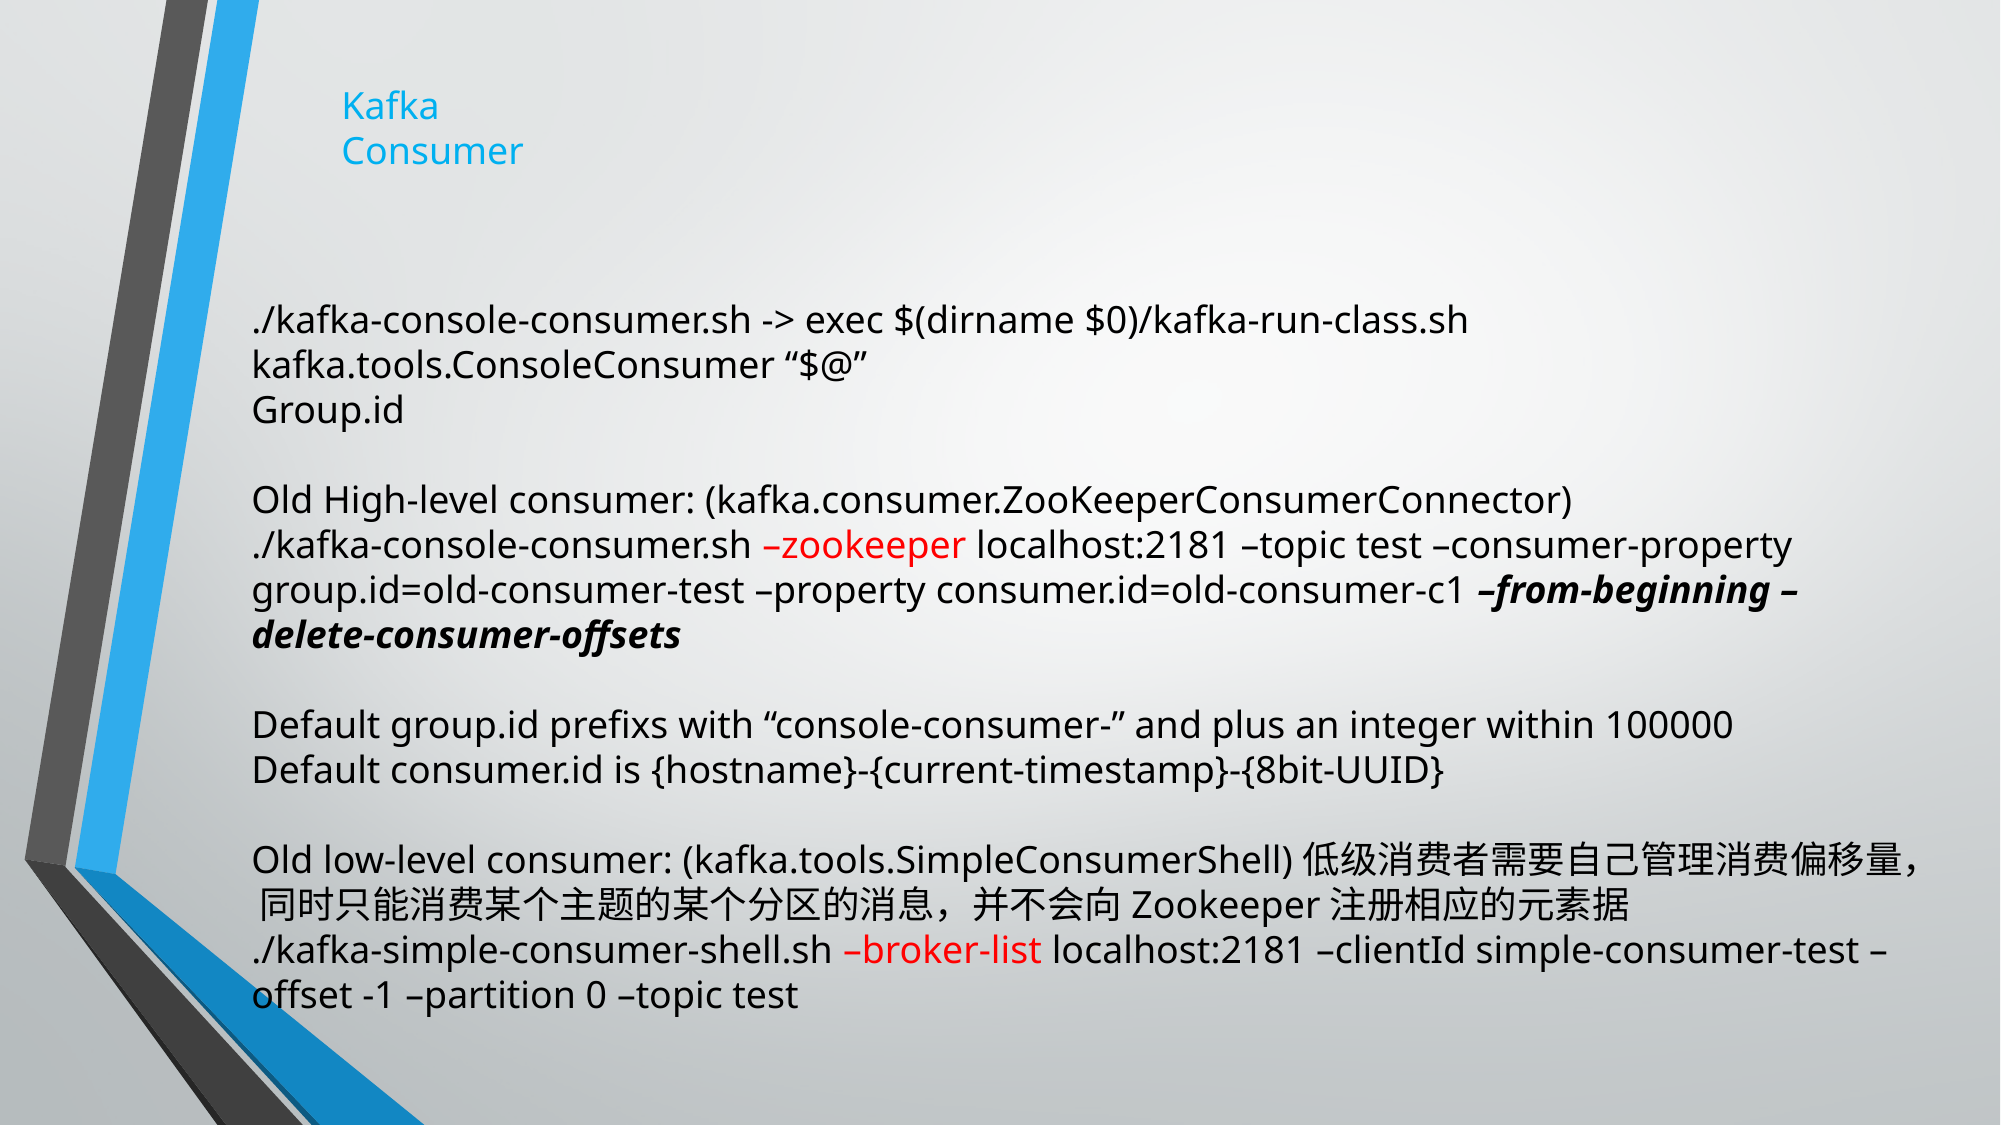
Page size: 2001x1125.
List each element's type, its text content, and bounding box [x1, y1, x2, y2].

text_box Kafka Consumer [326, 74, 636, 180]
text_box ./kafka-console-consumer.sh -> exec $(dirname $0)/kafka-run-class.sh kafka.tools.ConsoleConsumer “$@” Group.id Old High-level consumer: (kafka.consumer.ZooKeeperConsumerConnector) ./kafka-console-consumer.sh –zookeeper localhost:2181 –topic test –consumer-property group.id=old-consumer-test –property consumer.id=old-consumer-c1 –from-beginning –delete-consumer-offsets Default group.id prefixs with “console-consumer-” and plus an integer within 100000 Default consumer.id is {hostname}-{current-timestamp}-{8bit-UUID} Old low-level consumer: (kafka.tools.SimpleConsumerShell)低级消费者需要自己管理消费偏移量， 同时只能消费某个主题的某个分区的消息，并不会向Zookeeper注册相应的元素据 ./kafka-simple-consumer-shell.sh –broker-list localhost:2181 –clientId simple-consumer-test –offset -1 –partition 0 –topic test [236, 288, 1928, 1024]
